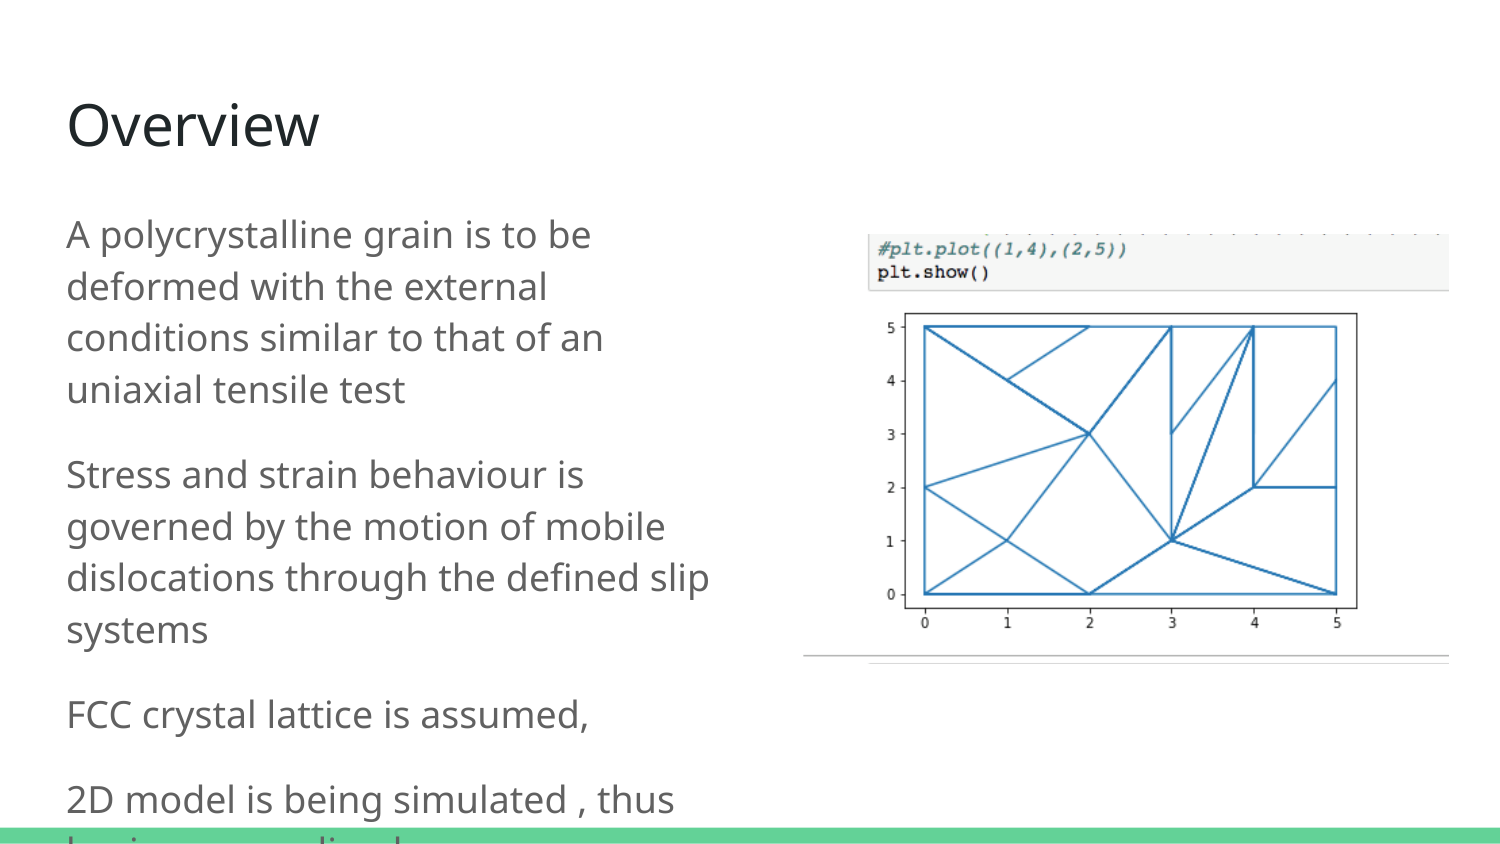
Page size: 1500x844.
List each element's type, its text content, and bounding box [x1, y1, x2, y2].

list A polycrystalline grain is to be deformed with the external conditions similar to that of an uniaxial tensile test Stress and strain behaviour is governed by the motion of mobile dislocations through the defined slip systems FCC crystal lattice is assumed, 2D model is being simulated , thus having same slip plane. [51, 189, 750, 750]
title Overview [51, 72, 1449, 167]
picture [803, 234, 1450, 664]
